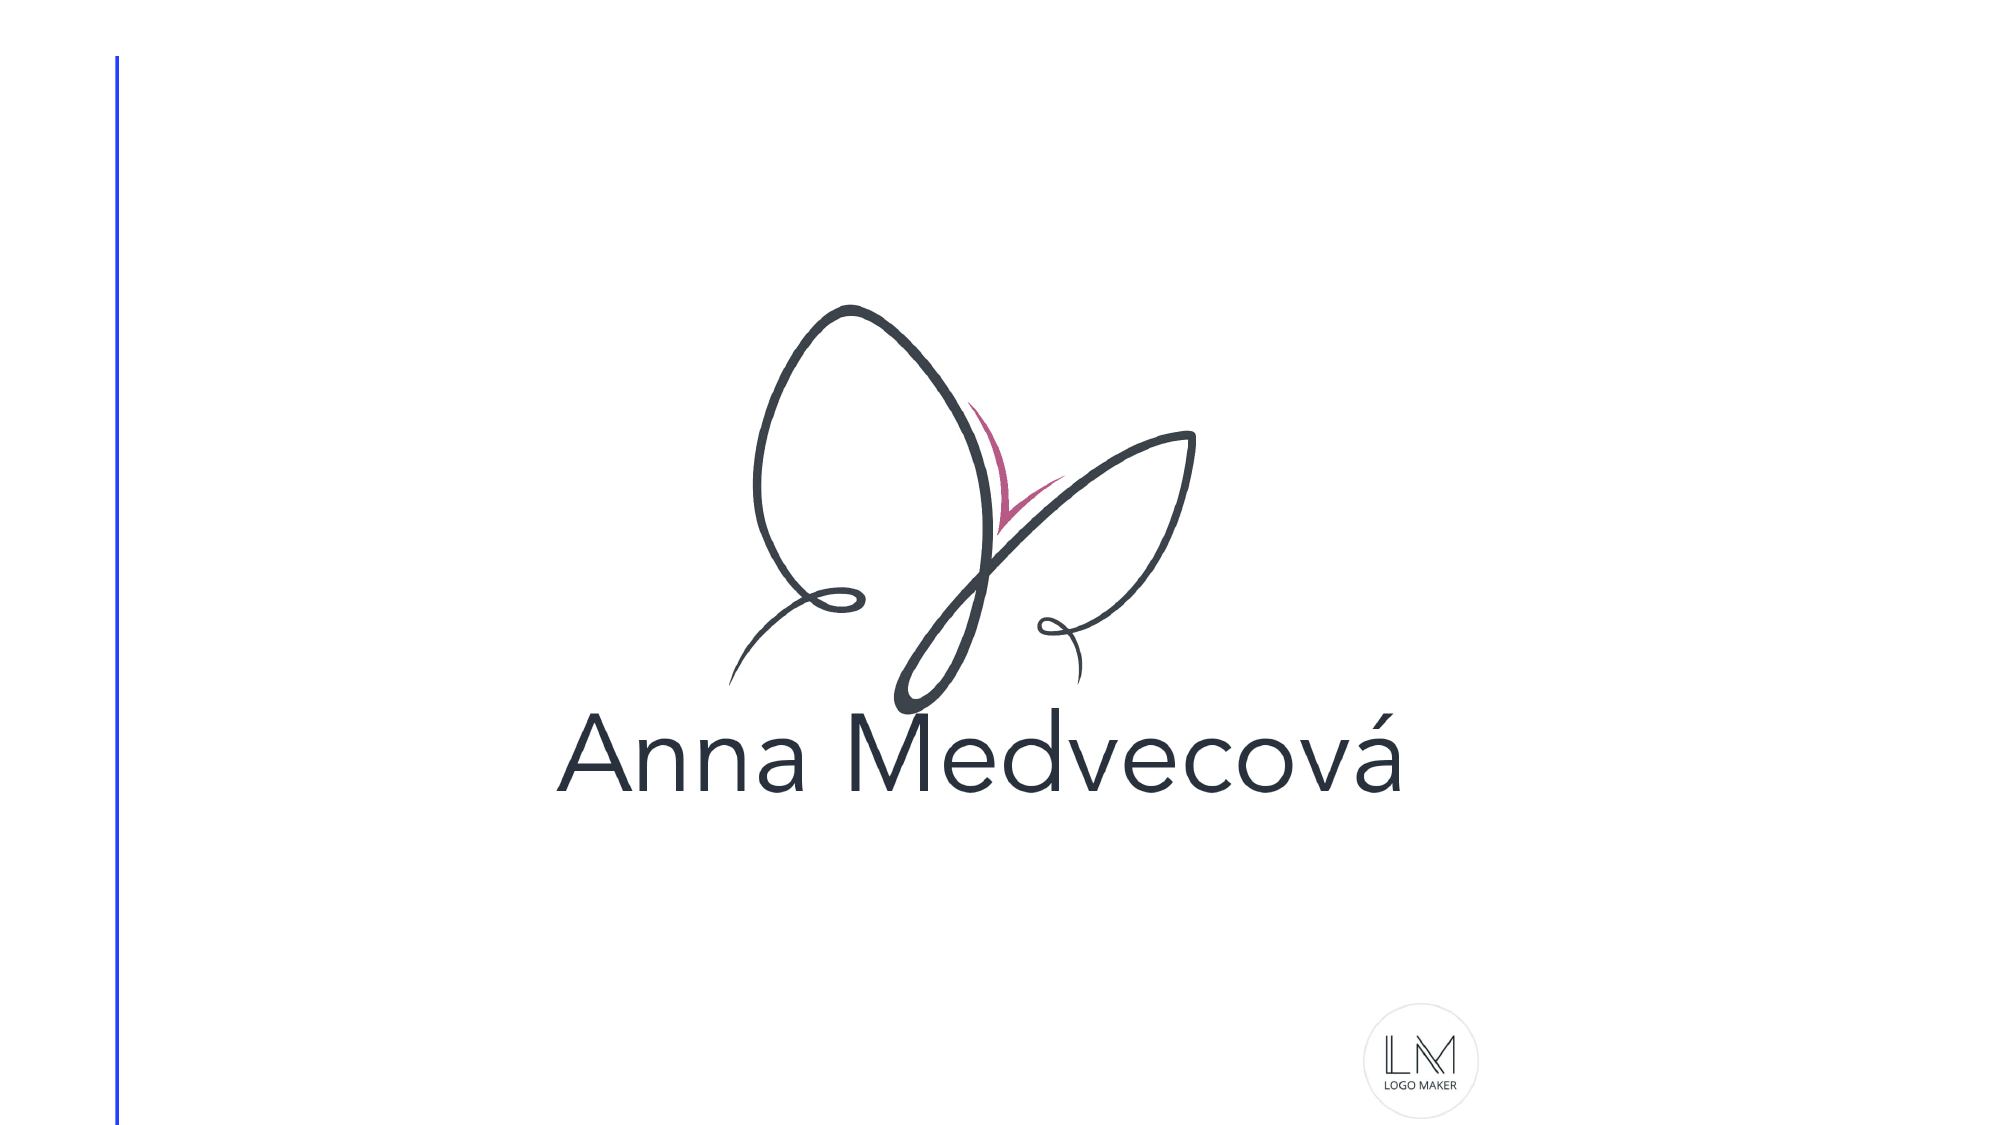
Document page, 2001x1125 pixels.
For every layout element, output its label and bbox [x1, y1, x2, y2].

list [439, 81, 1484, 1125]
